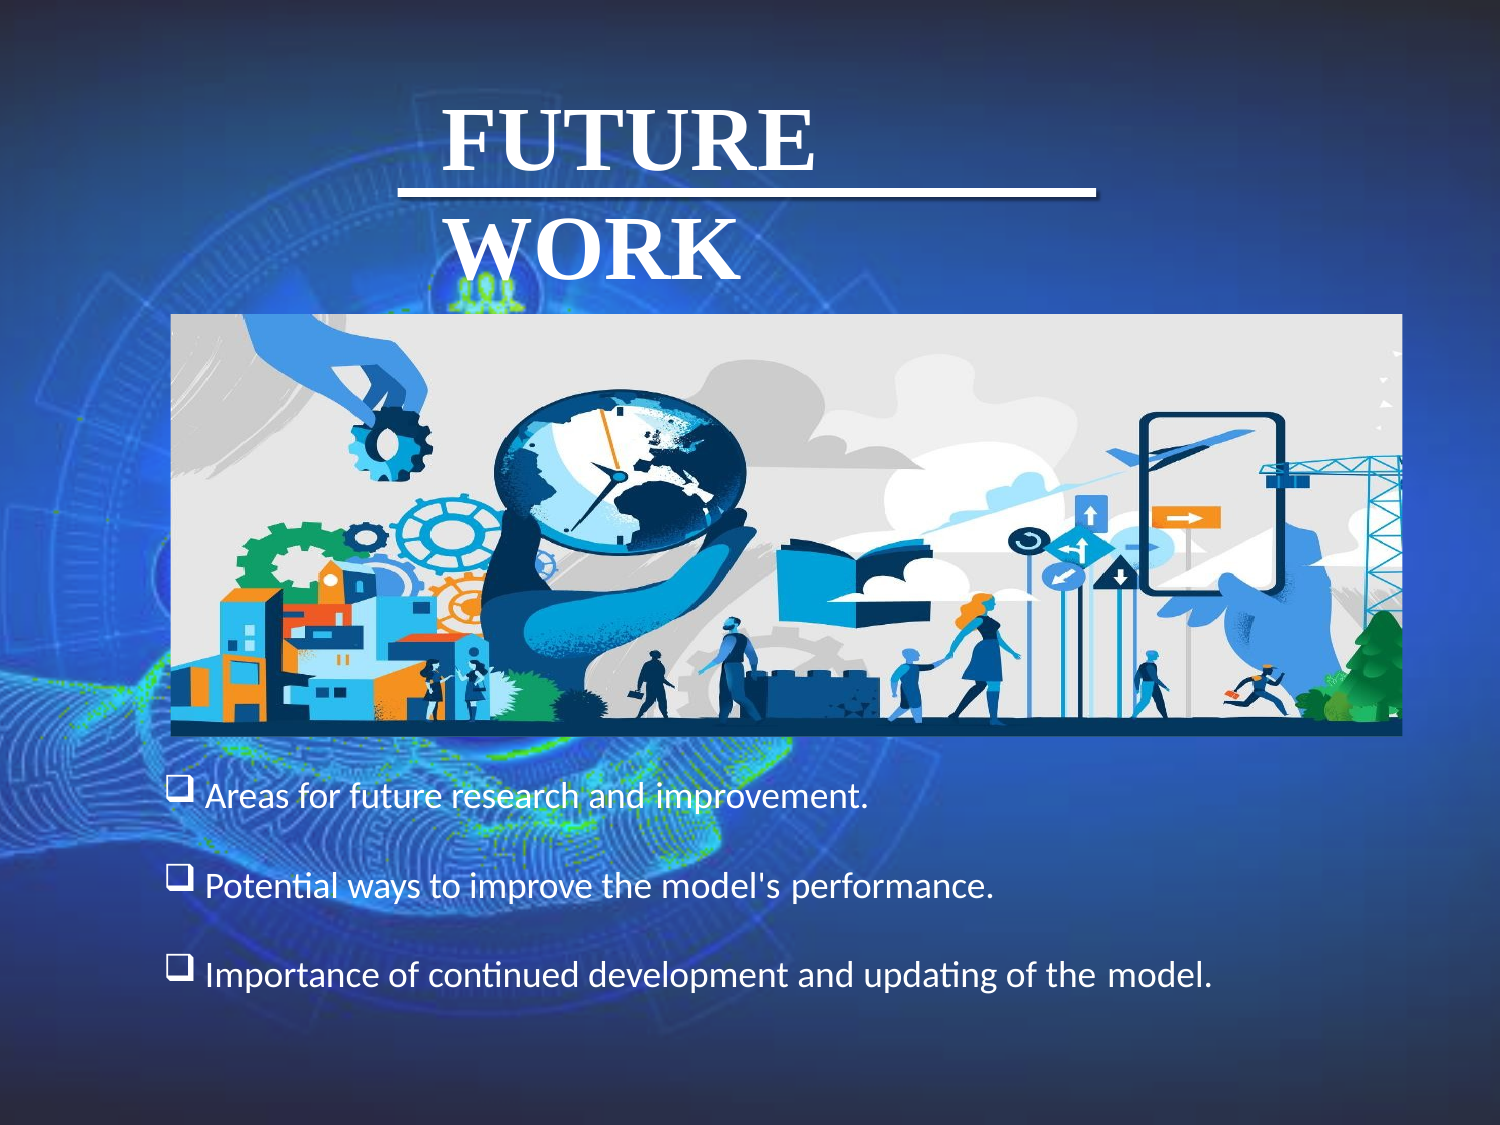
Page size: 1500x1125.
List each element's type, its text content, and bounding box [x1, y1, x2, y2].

text_box [170, 314, 1403, 737]
title FUTURE WORK [439, 76, 1134, 299]
text_box Areas for future research and improvement. Potential ways to improve the model's performance. Importance of continued development and updating of the model. [161, 769, 1222, 995]
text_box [395, 186, 1105, 205]
picture [0, 0, 1500, 1125]
